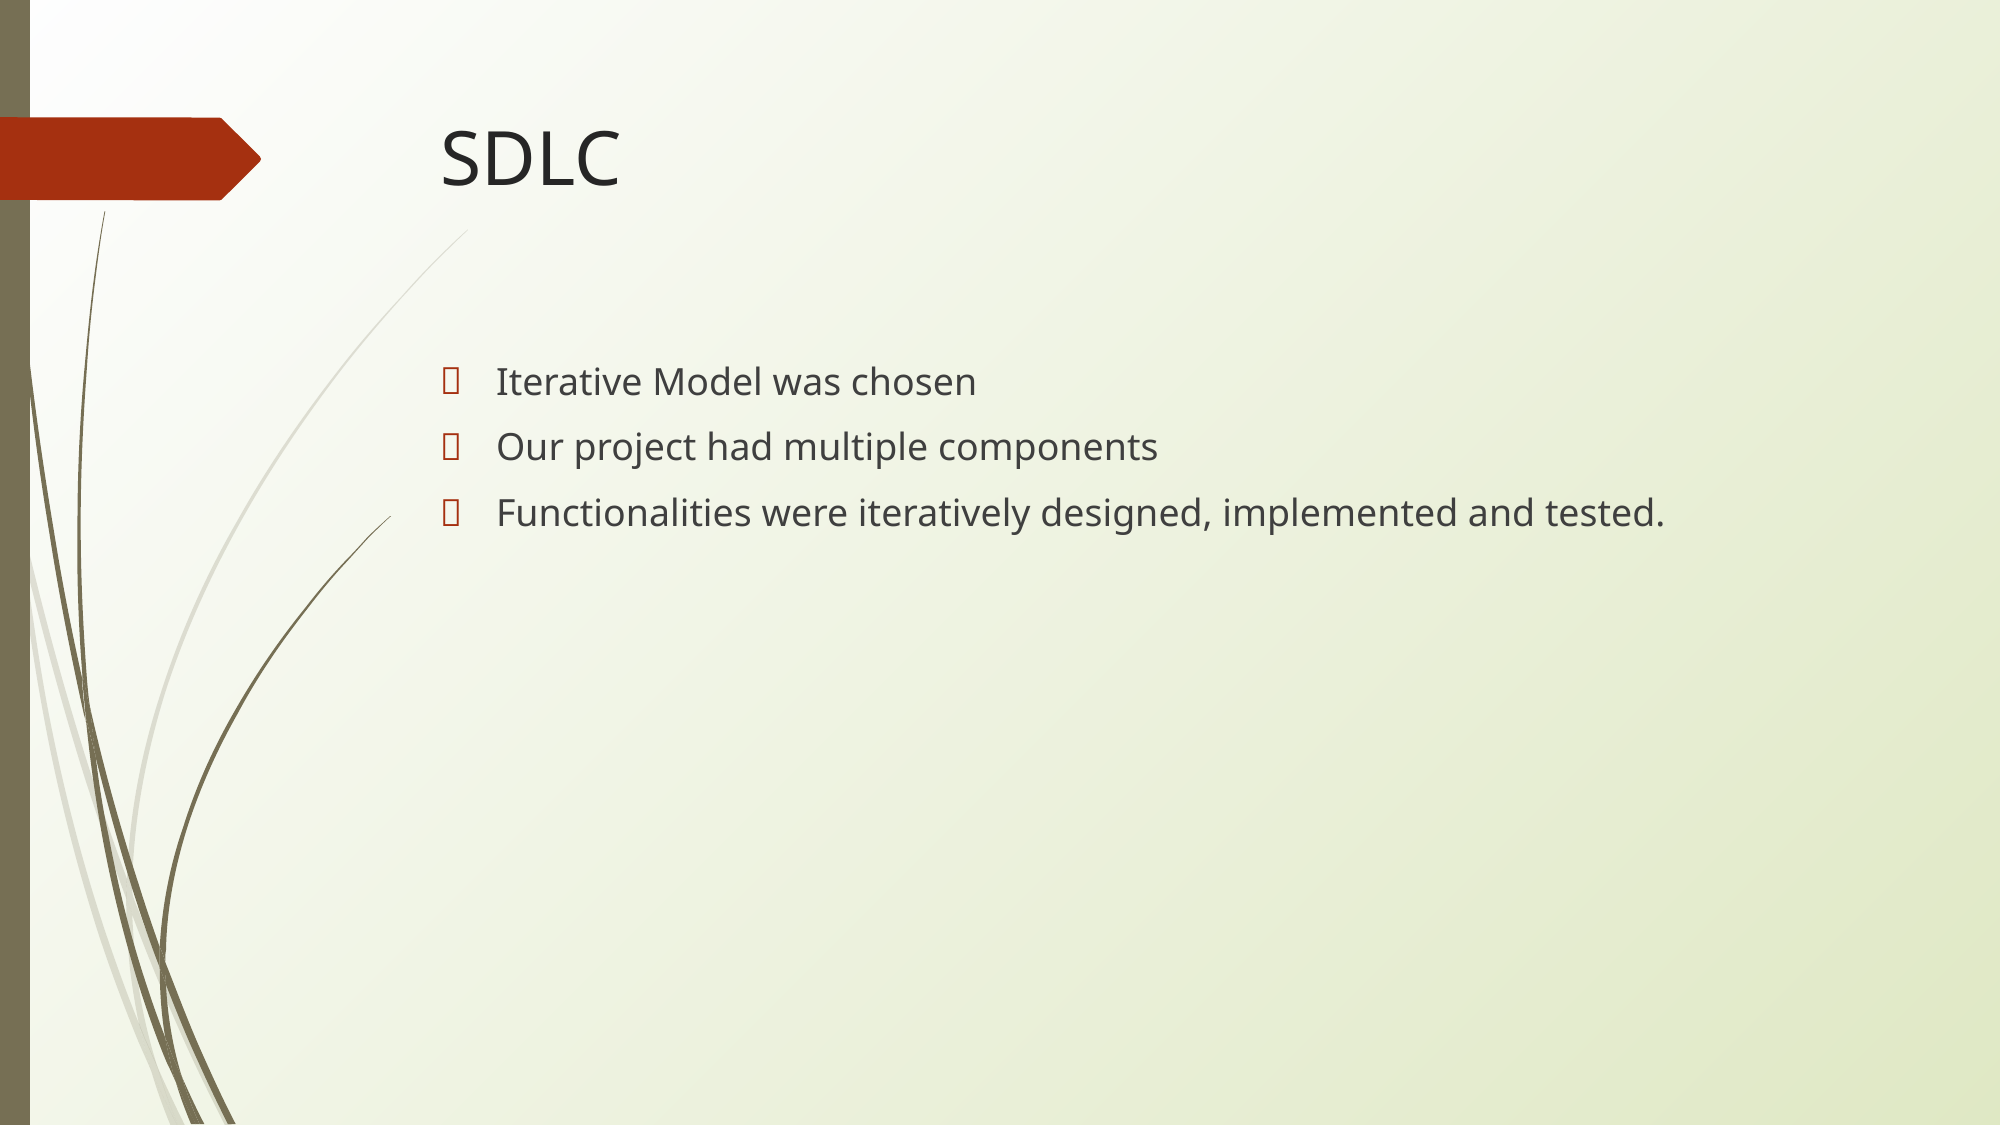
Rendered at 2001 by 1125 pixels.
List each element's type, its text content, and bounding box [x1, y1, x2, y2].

list Iterative Model was chosen Our project had multiple components Functionalities were iteratively designed, implemented and tested. [424, 350, 1888, 970]
title SDLC [425, 102, 1888, 313]
